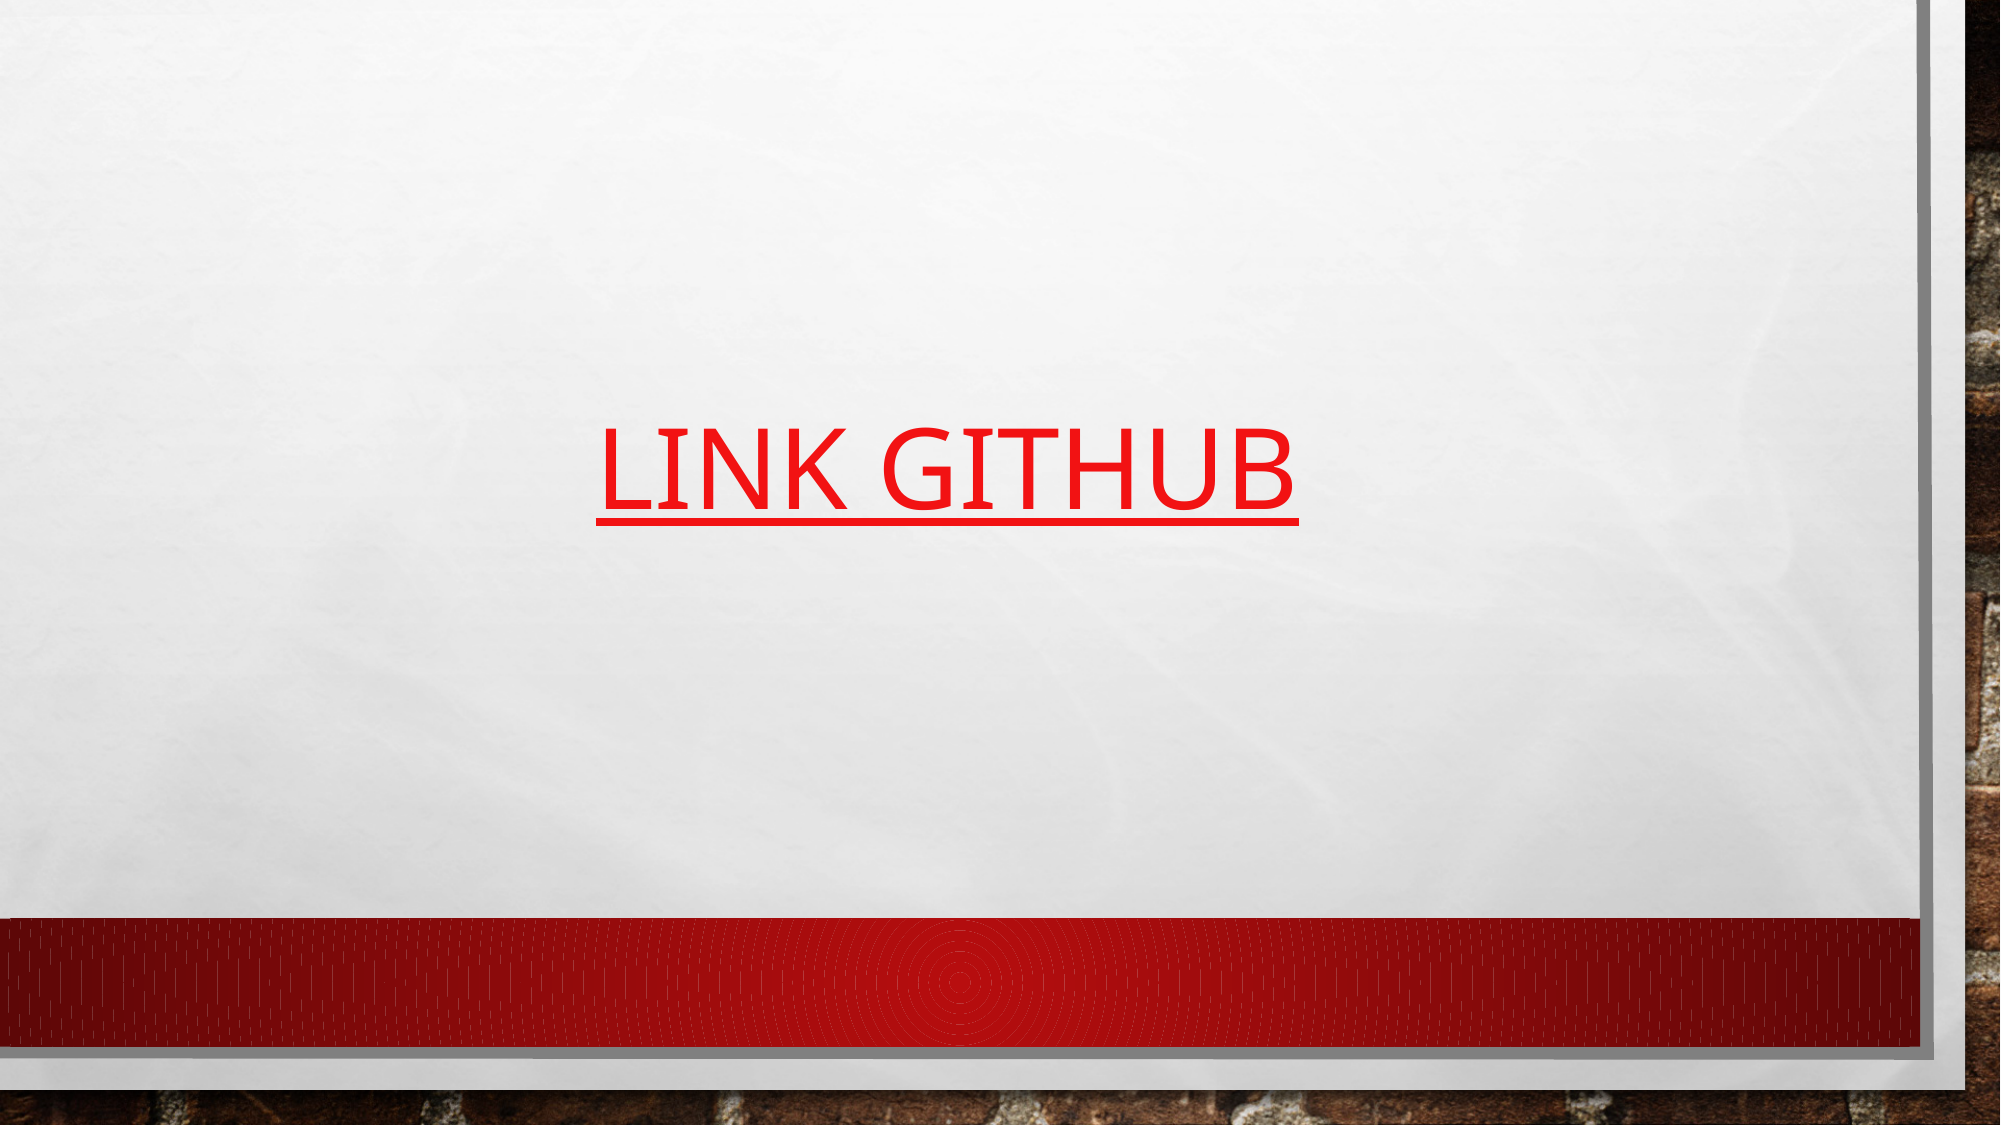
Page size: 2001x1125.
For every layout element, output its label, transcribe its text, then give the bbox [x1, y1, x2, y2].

title LINK GITHUB [94, 373, 1801, 563]
picture [0, 0, 2000, 1125]
